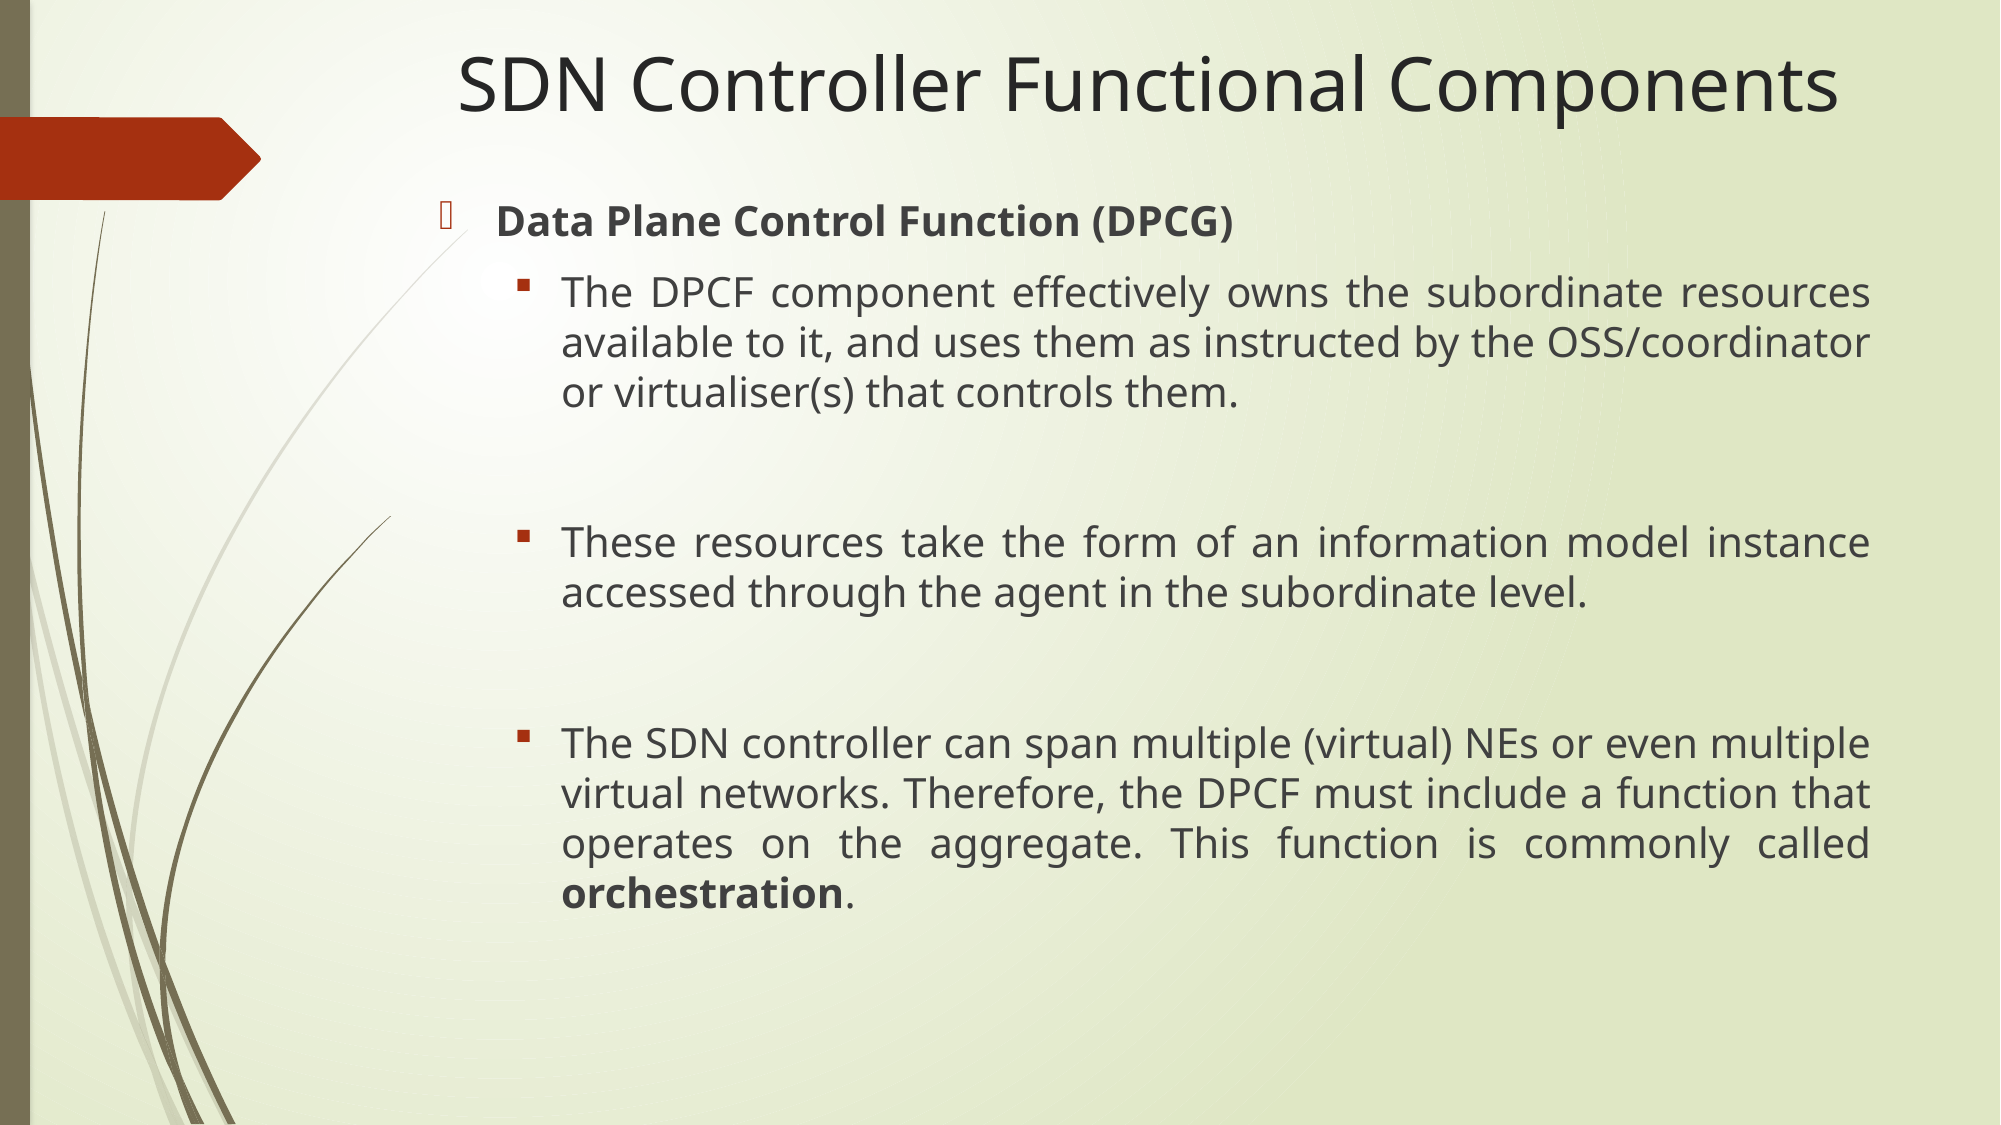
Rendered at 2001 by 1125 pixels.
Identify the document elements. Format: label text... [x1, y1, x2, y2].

list Data Plane Control Function (DPCG) The DPCF component effectively owns the subordinate resources available to it, and uses them as instructed by the OSS/coordinator or virtualiser(s) that controls them. These resources take the form of an information model instance accessed through the agent in the subordinate level. The SDN controller can span multiple (virtual) NEs or even multiple virtual networks. Therefore, the DPCF must include a function that operates on the aggregate. This function is commonly called orchestration. [424, 186, 1887, 1077]
title SDN Controller Functional Components [442, 28, 1905, 156]
